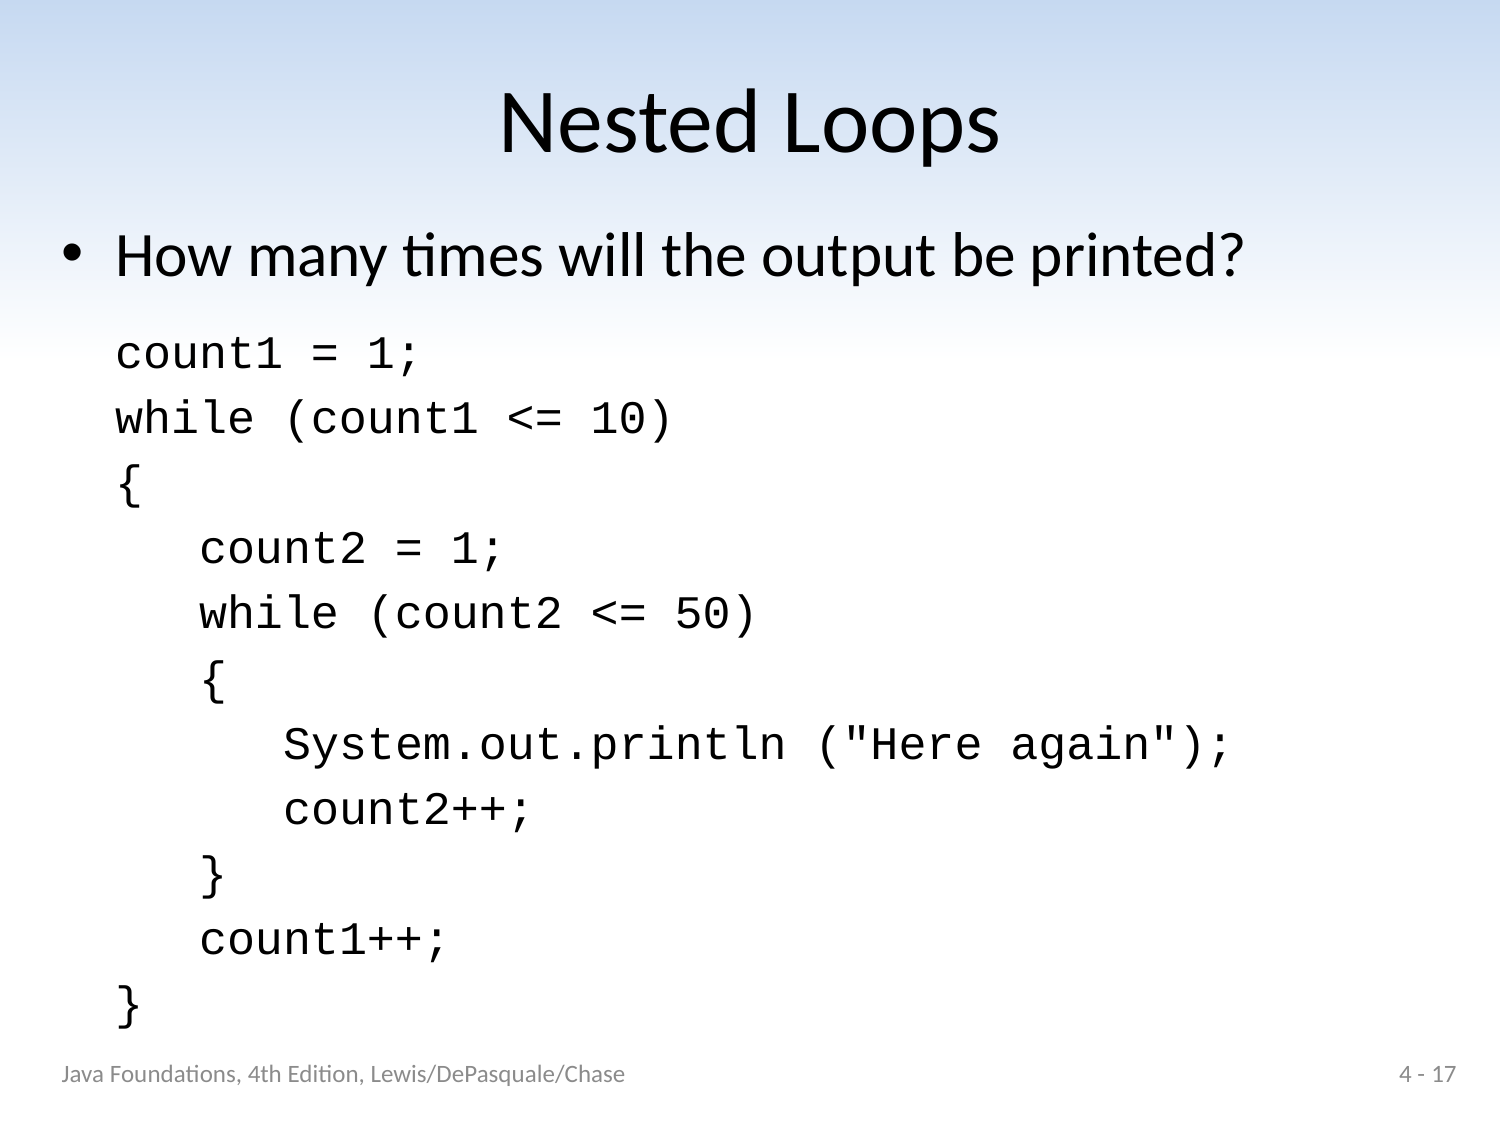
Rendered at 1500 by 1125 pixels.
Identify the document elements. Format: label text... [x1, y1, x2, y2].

slide_number 4 - 17 [1121, 1042, 1472, 1103]
list How many times will the output be printed? count1 = 1; while (count1 <= 10) { count2 = 1; while (count2 <= 50) { System.out.println ("Here again"); count2++; } count1++; } [46, 205, 1473, 1043]
title Nested Loops [28, 45, 1473, 186]
footer Java Foundations, 4th Edition, Lewis/DePasquale/Chase [46, 1042, 1121, 1103]
